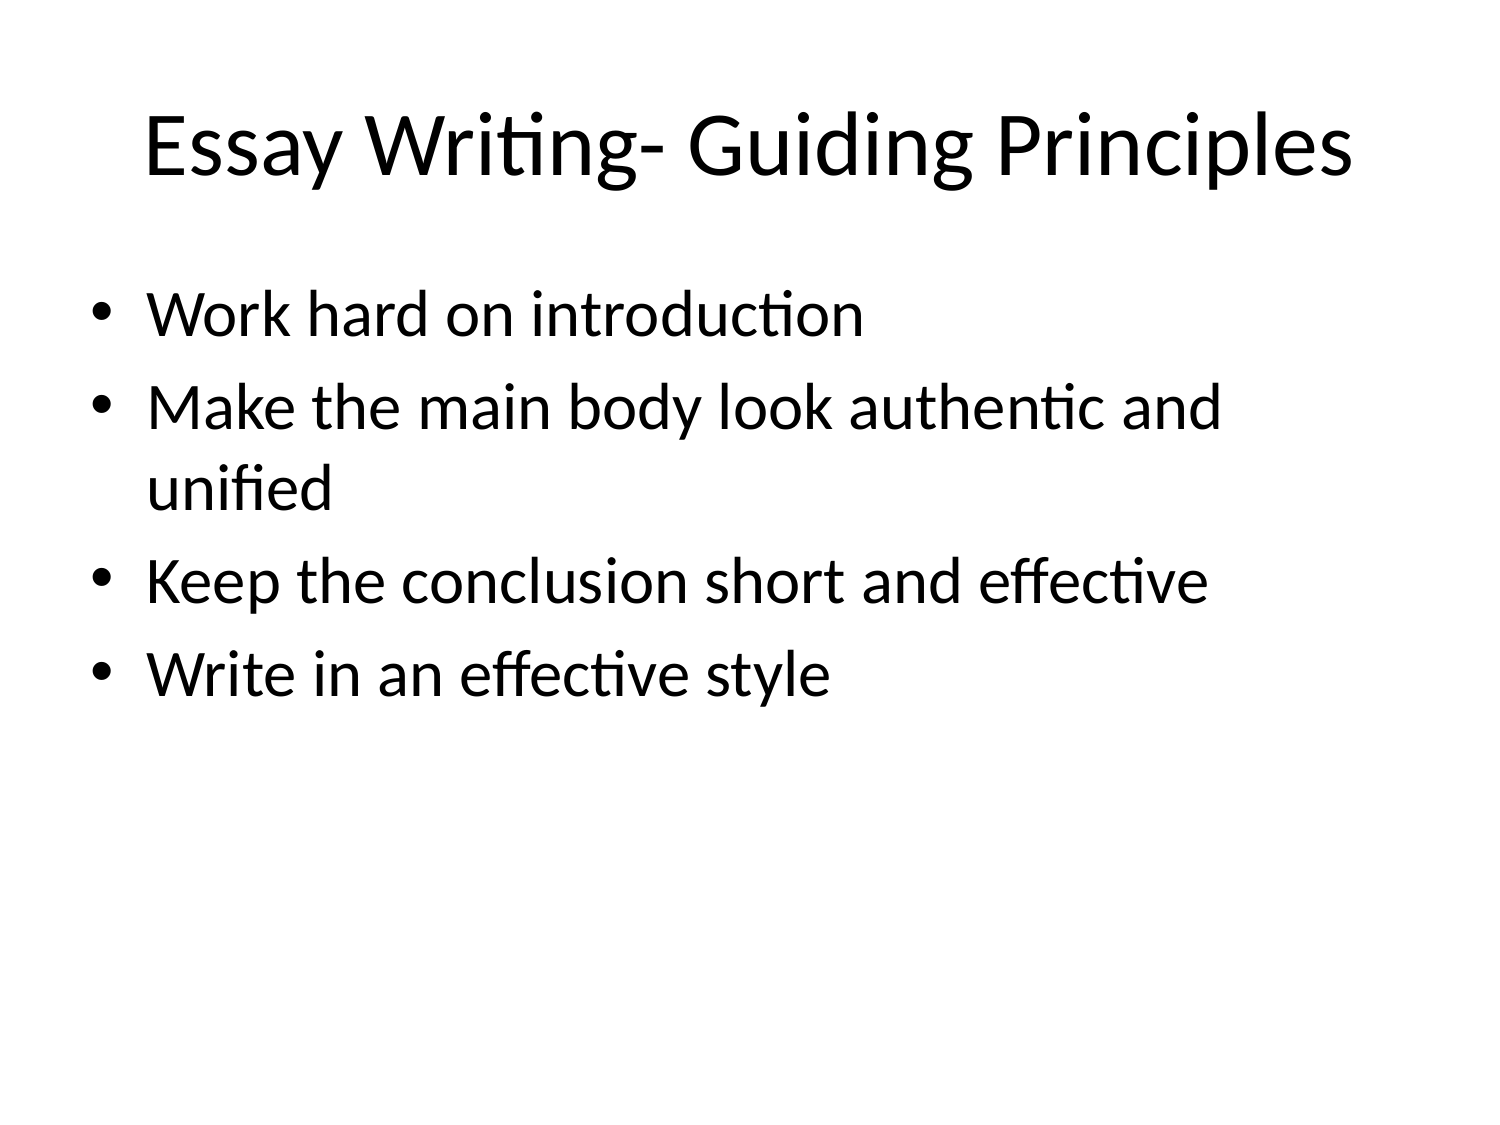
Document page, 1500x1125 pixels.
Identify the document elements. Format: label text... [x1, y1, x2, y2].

list Work hard on introduction Make the main body look authentic and unified Keep the conclusion short and effective Write in an effective style [75, 262, 1425, 1005]
title Essay Writing- Guiding Principles [75, 45, 1425, 233]
